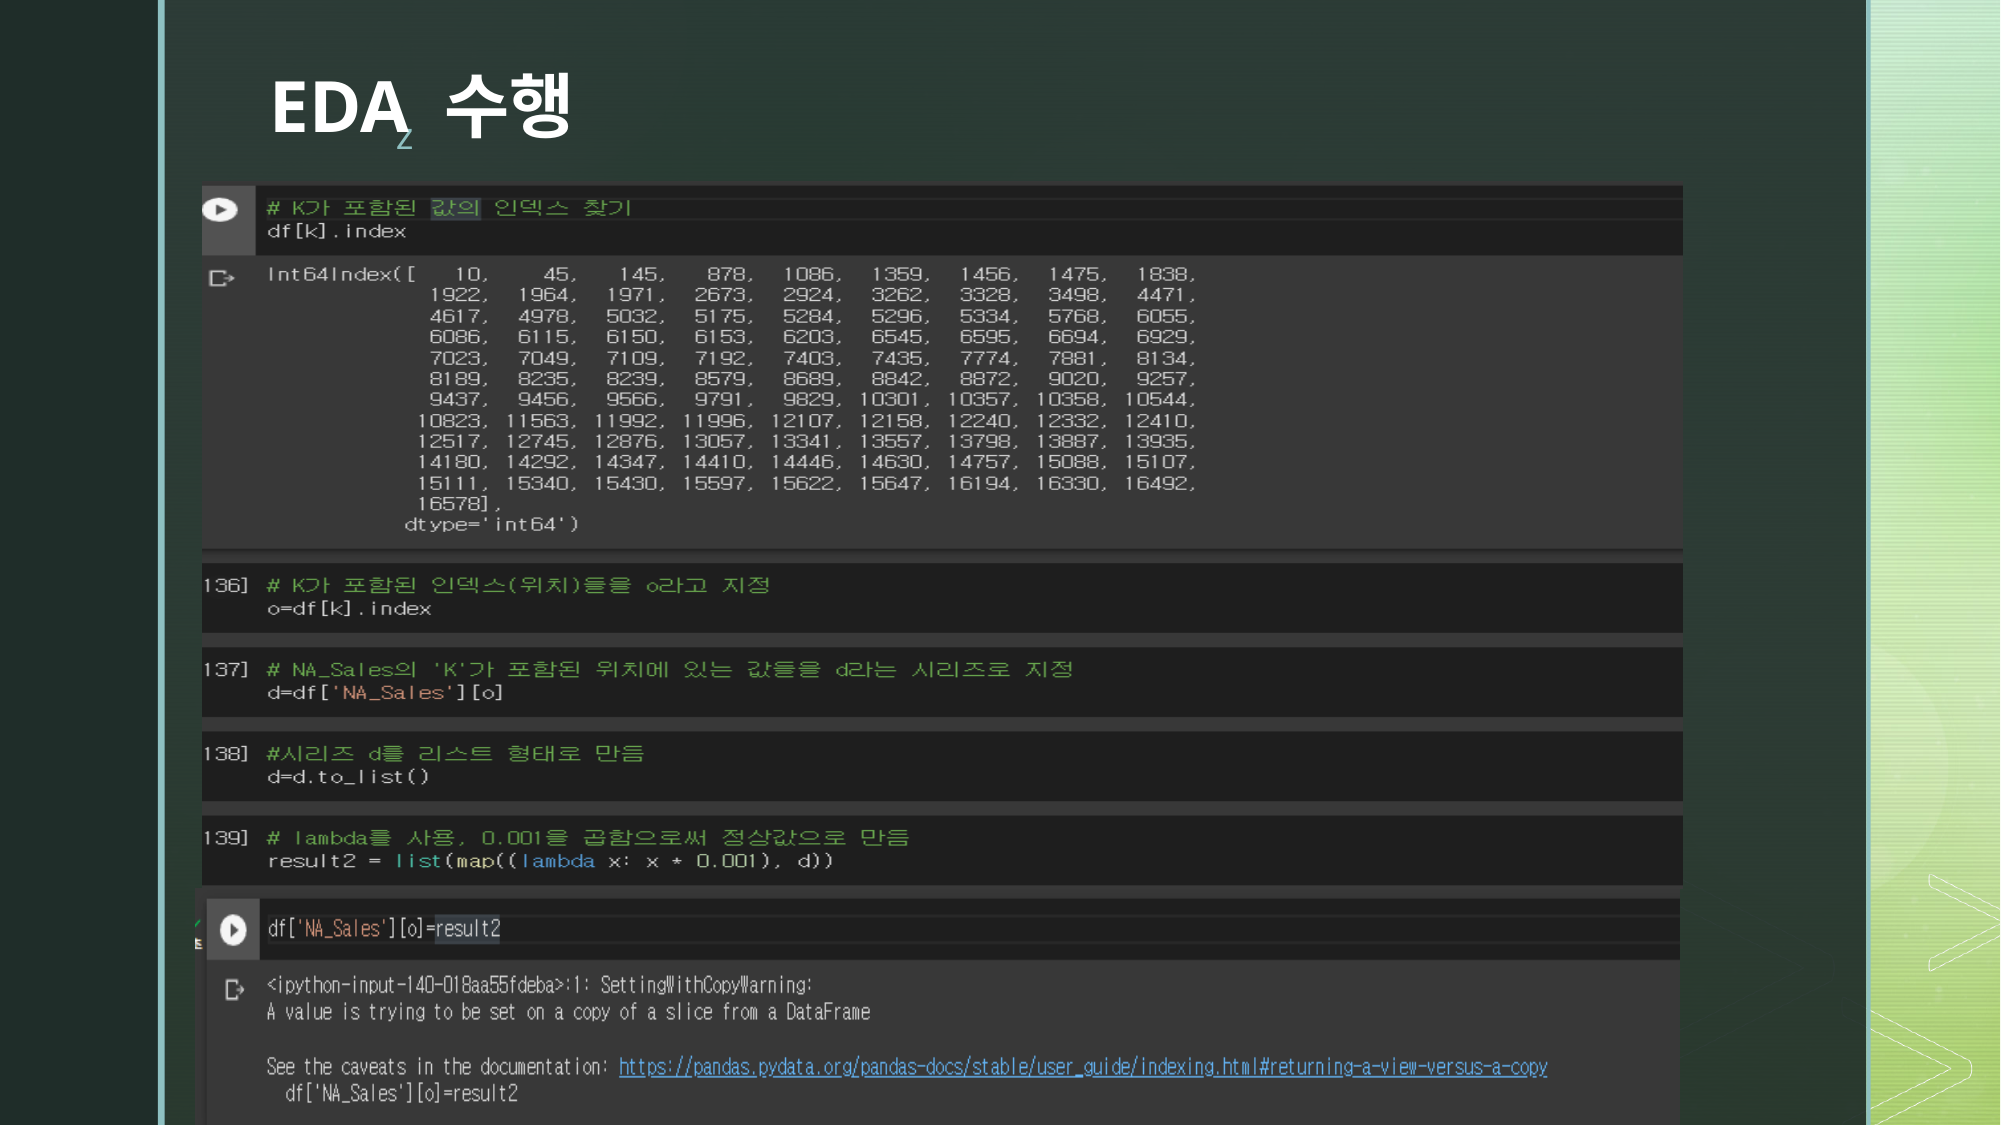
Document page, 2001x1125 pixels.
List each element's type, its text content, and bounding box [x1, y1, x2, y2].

picture [1871, 0, 2001, 1125]
picture [195, 181, 1684, 1125]
title EDA 수행 [0, 64, 590, 241]
